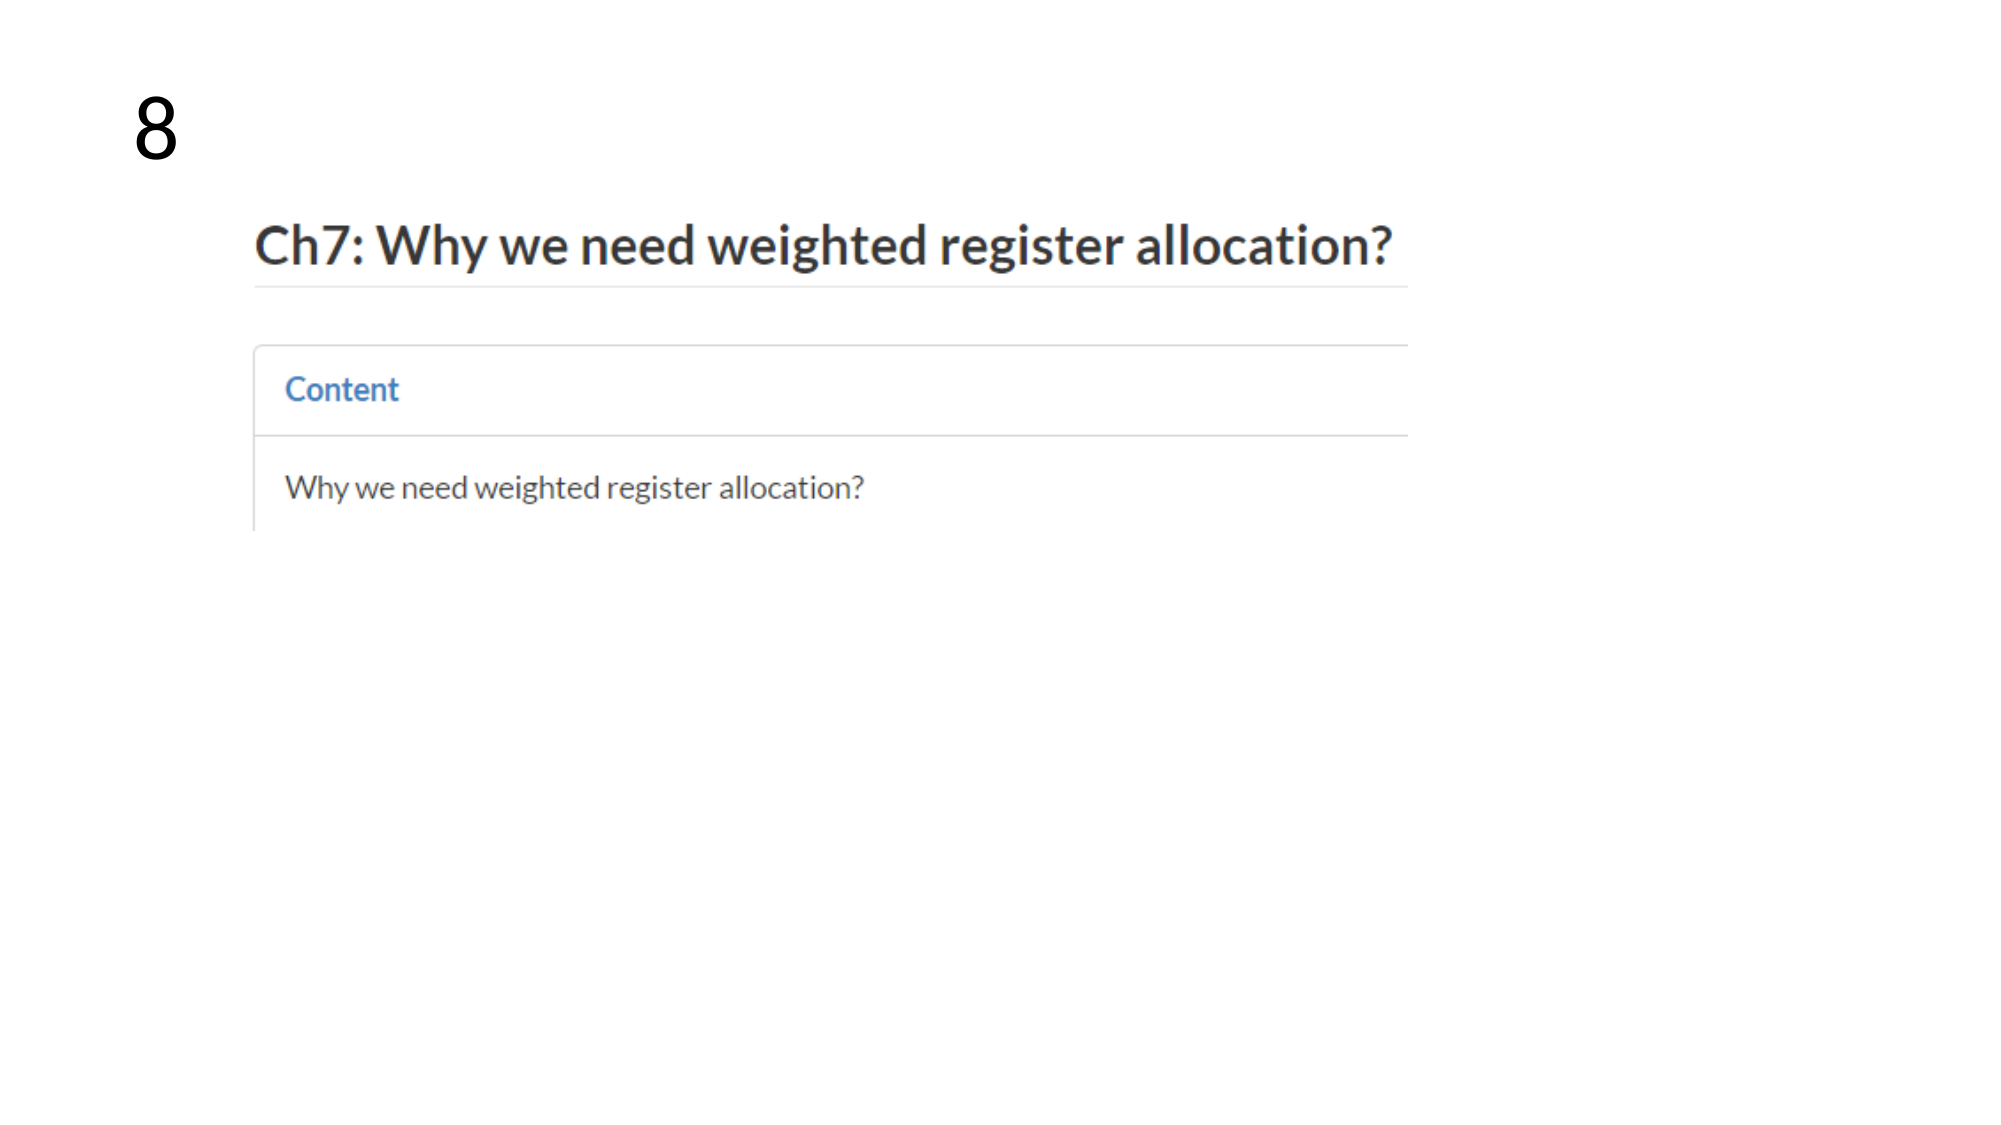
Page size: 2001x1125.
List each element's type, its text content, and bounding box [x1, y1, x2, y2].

text_box 8 [118, 60, 195, 186]
picture [241, 210, 1408, 532]
